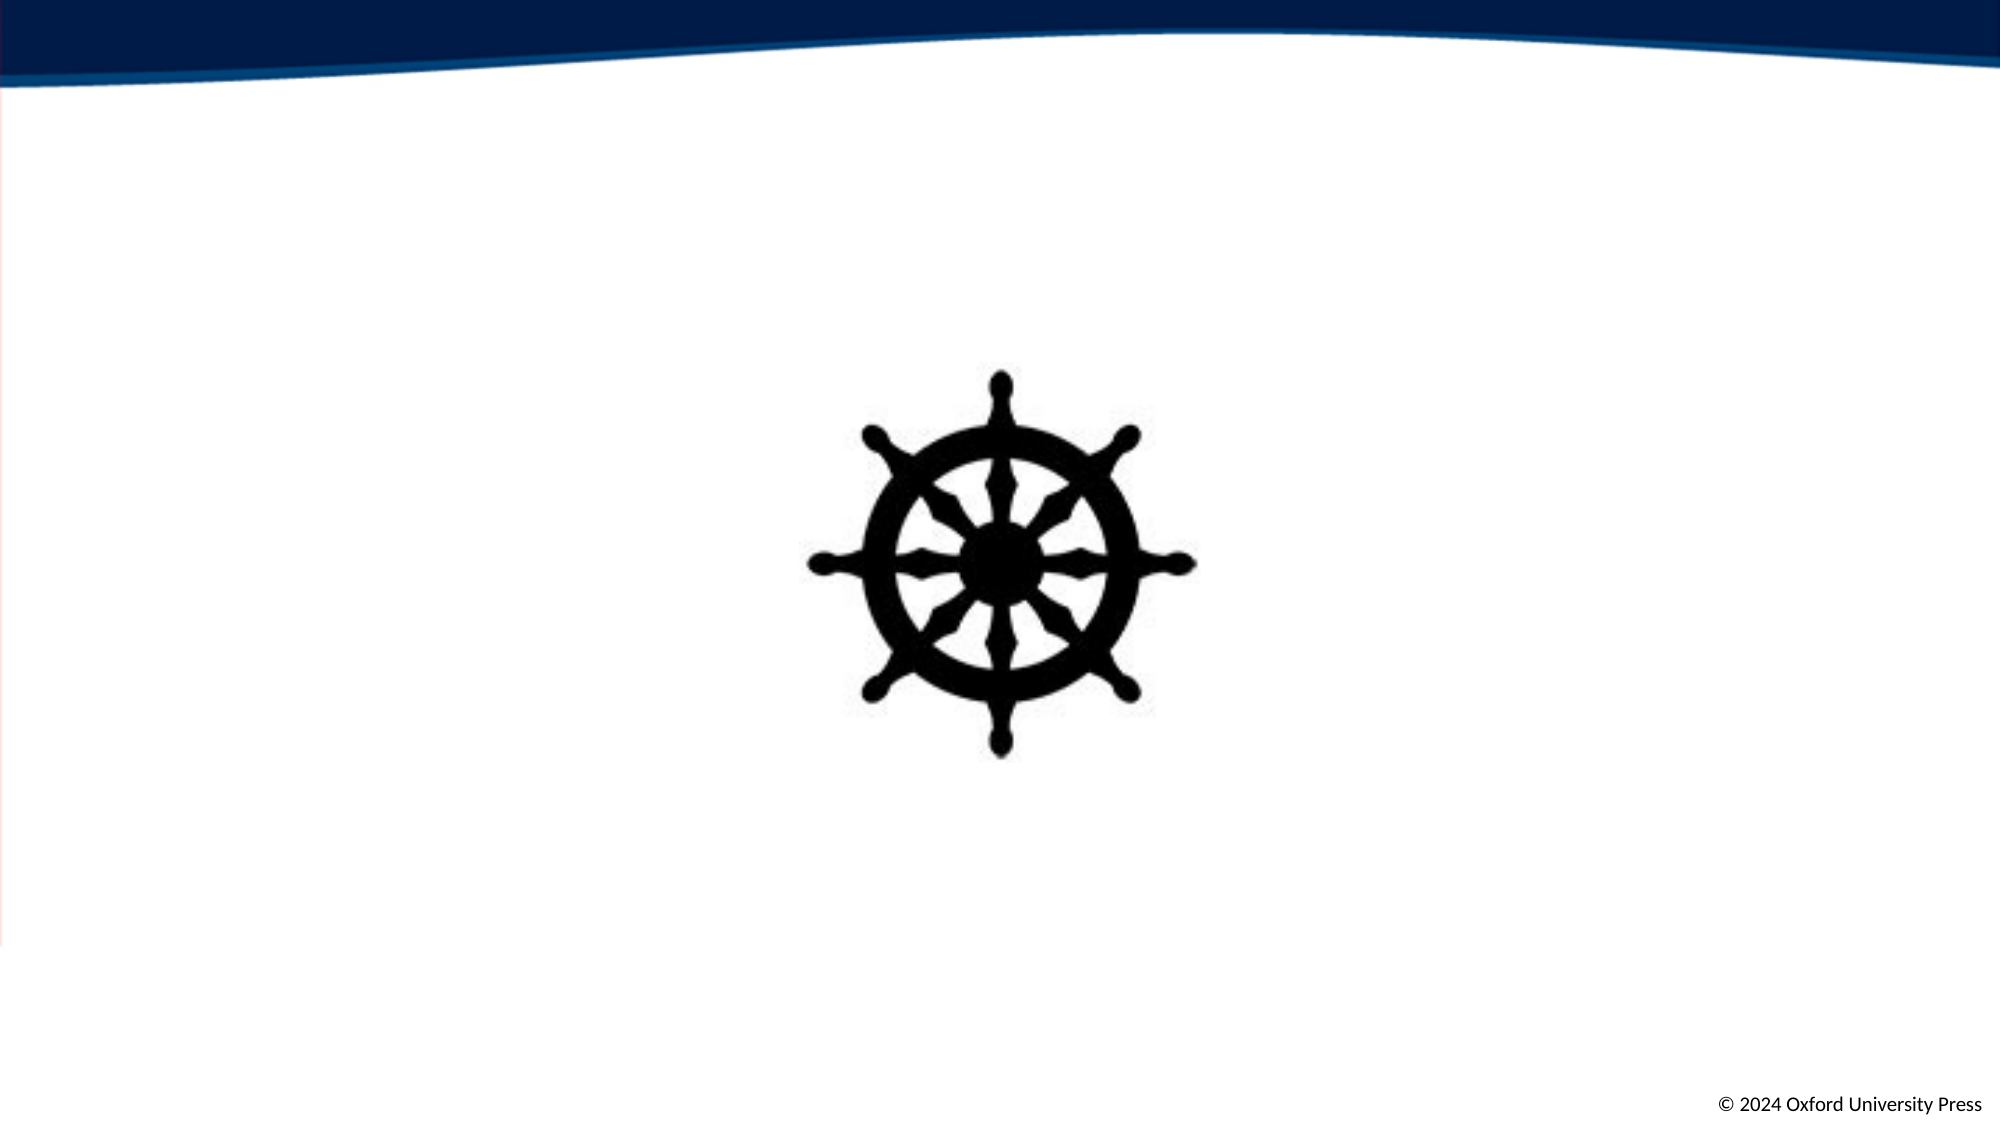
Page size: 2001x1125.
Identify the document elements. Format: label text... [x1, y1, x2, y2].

picture [0, 0, 2000, 1125]
title 7 [99, 45, 1900, 233]
